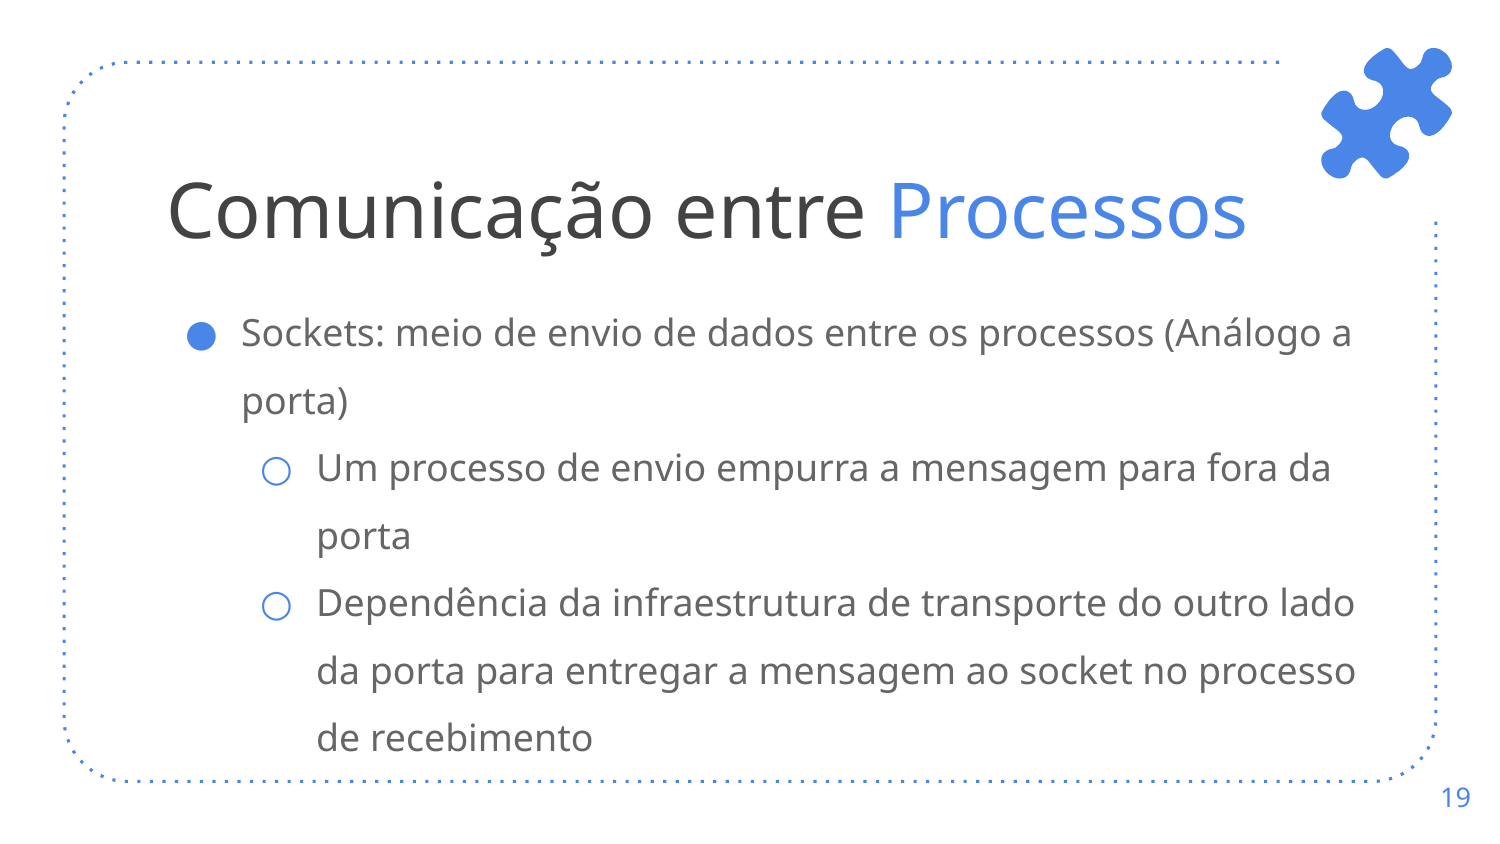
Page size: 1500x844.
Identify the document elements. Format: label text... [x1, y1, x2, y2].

slide_number ‹#› [1411, 753, 1500, 844]
title Comunicação entre Processos [151, 146, 1327, 287]
text_box [1321, 47, 1452, 179]
list Sockets: meio de envio de dados entre os processos (Análogo a porta) Um processo de envio empurra a mensagem para fora da porta Dependência da infraestrutura de transporte do outro lado da porta para entregar a mensagem ao socket no processo de recebimento [151, 271, 1412, 661]
